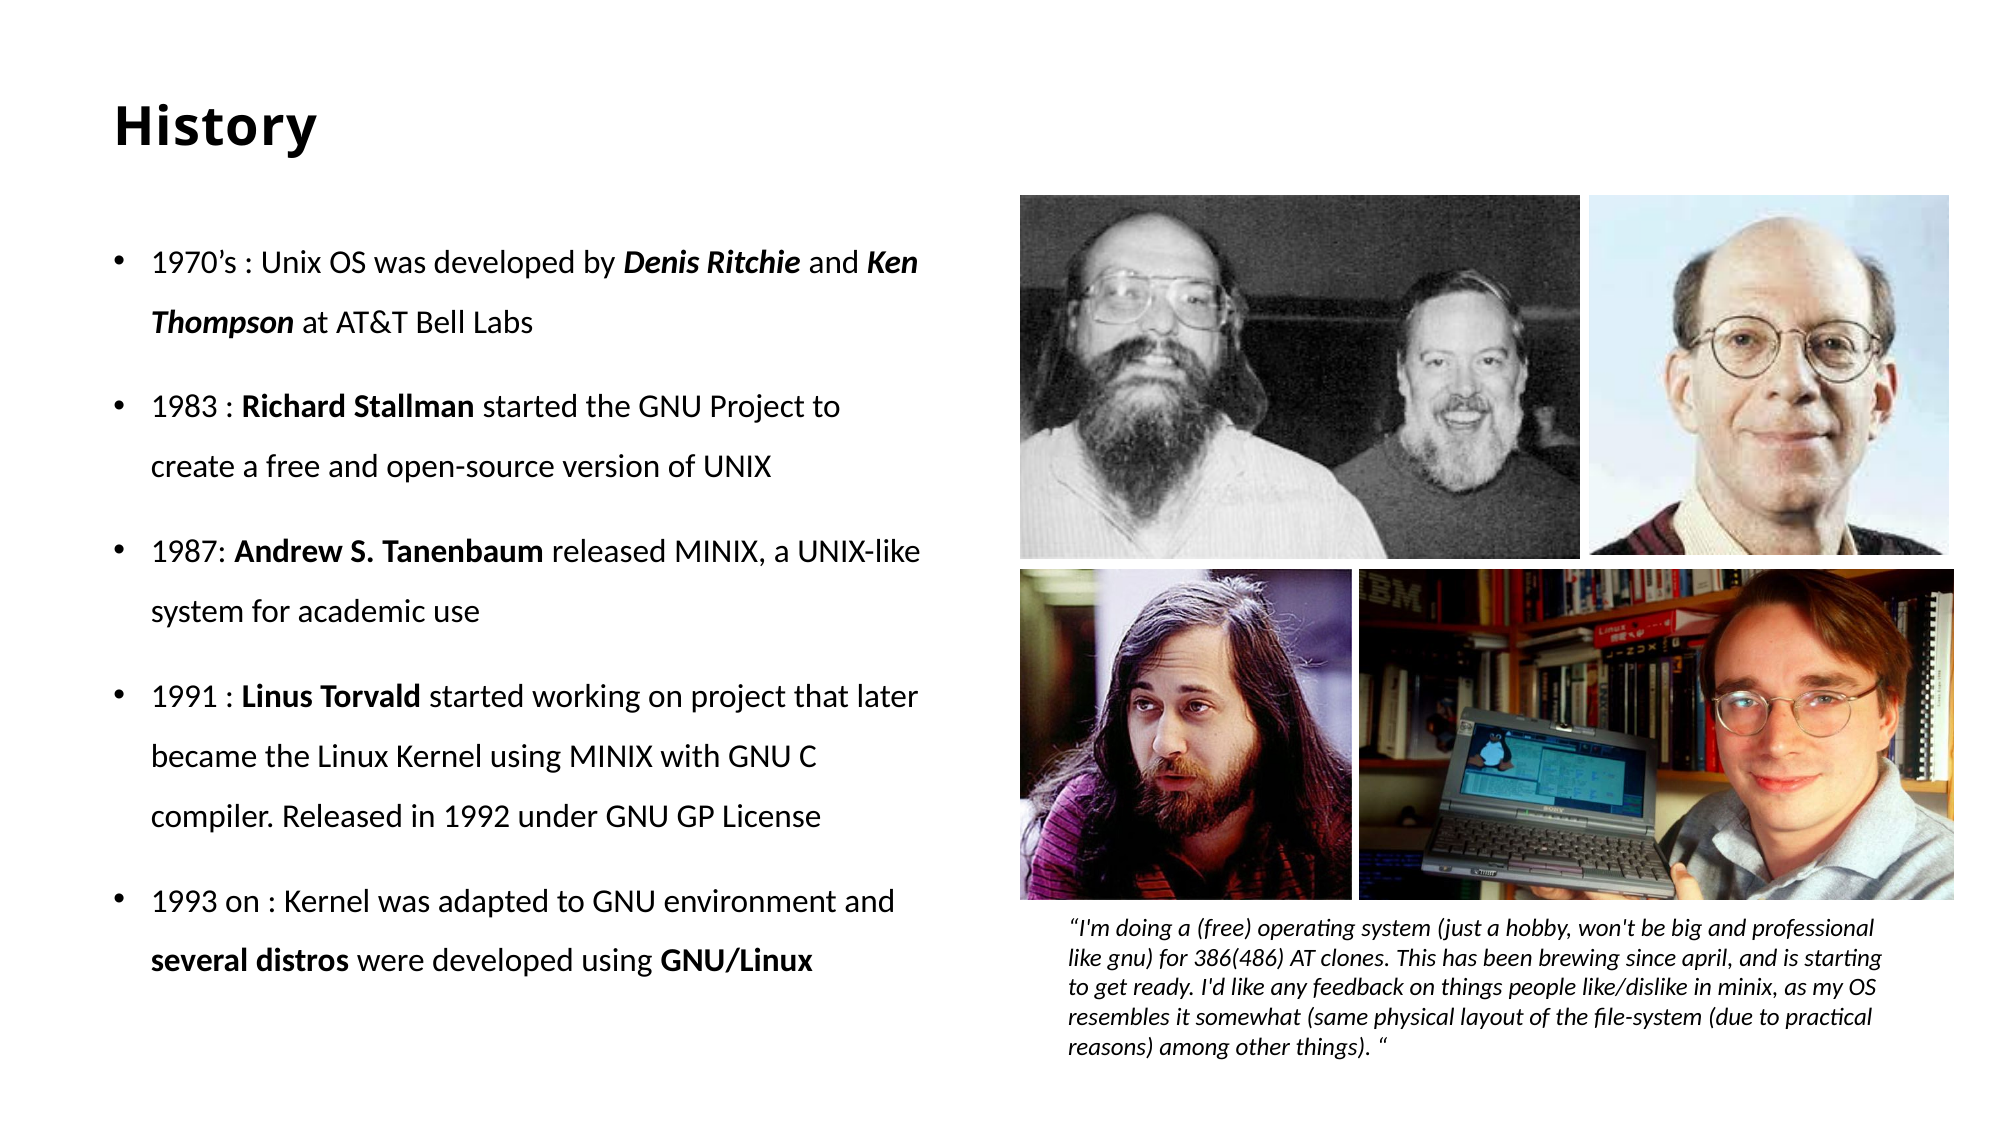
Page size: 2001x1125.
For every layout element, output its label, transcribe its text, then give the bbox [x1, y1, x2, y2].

text_box “I'm doing a (free) operating system (just a hobby, won't be big and professional like gnu) for 386(486) AT clones. This has been brewing since april, and is starting to get ready. I'd like any feedback on things people like/dislike in minix, as my OS resembles it somewhat (same physical layout of the file-system (due to practical reasons) among other things). “ [1053, 903, 1902, 1069]
list 1970’s : Unix OS was developed by Denis Ritchie and Ken Thompson at AT&T Bell Labs 1983 : Richard Stallman started the GNU Project to create a free and open-source version of UNIX 1987: Andrew S. Tanenbaum released MINIX, a UNIX-like system for academic use 1991 : Linus Torvald started working on project that later became the Linux Kernel using MINIX with GNU C compiler. Released in 1992 under GNU GP License 1993 on : Kernel was adapted to GNU environment and several distros were developed using GNU/Linux [98, 212, 947, 983]
picture [1020, 569, 1352, 900]
picture [1359, 569, 1954, 900]
picture [1020, 195, 1580, 559]
picture [1589, 195, 1949, 555]
title History [98, 91, 1886, 195]
